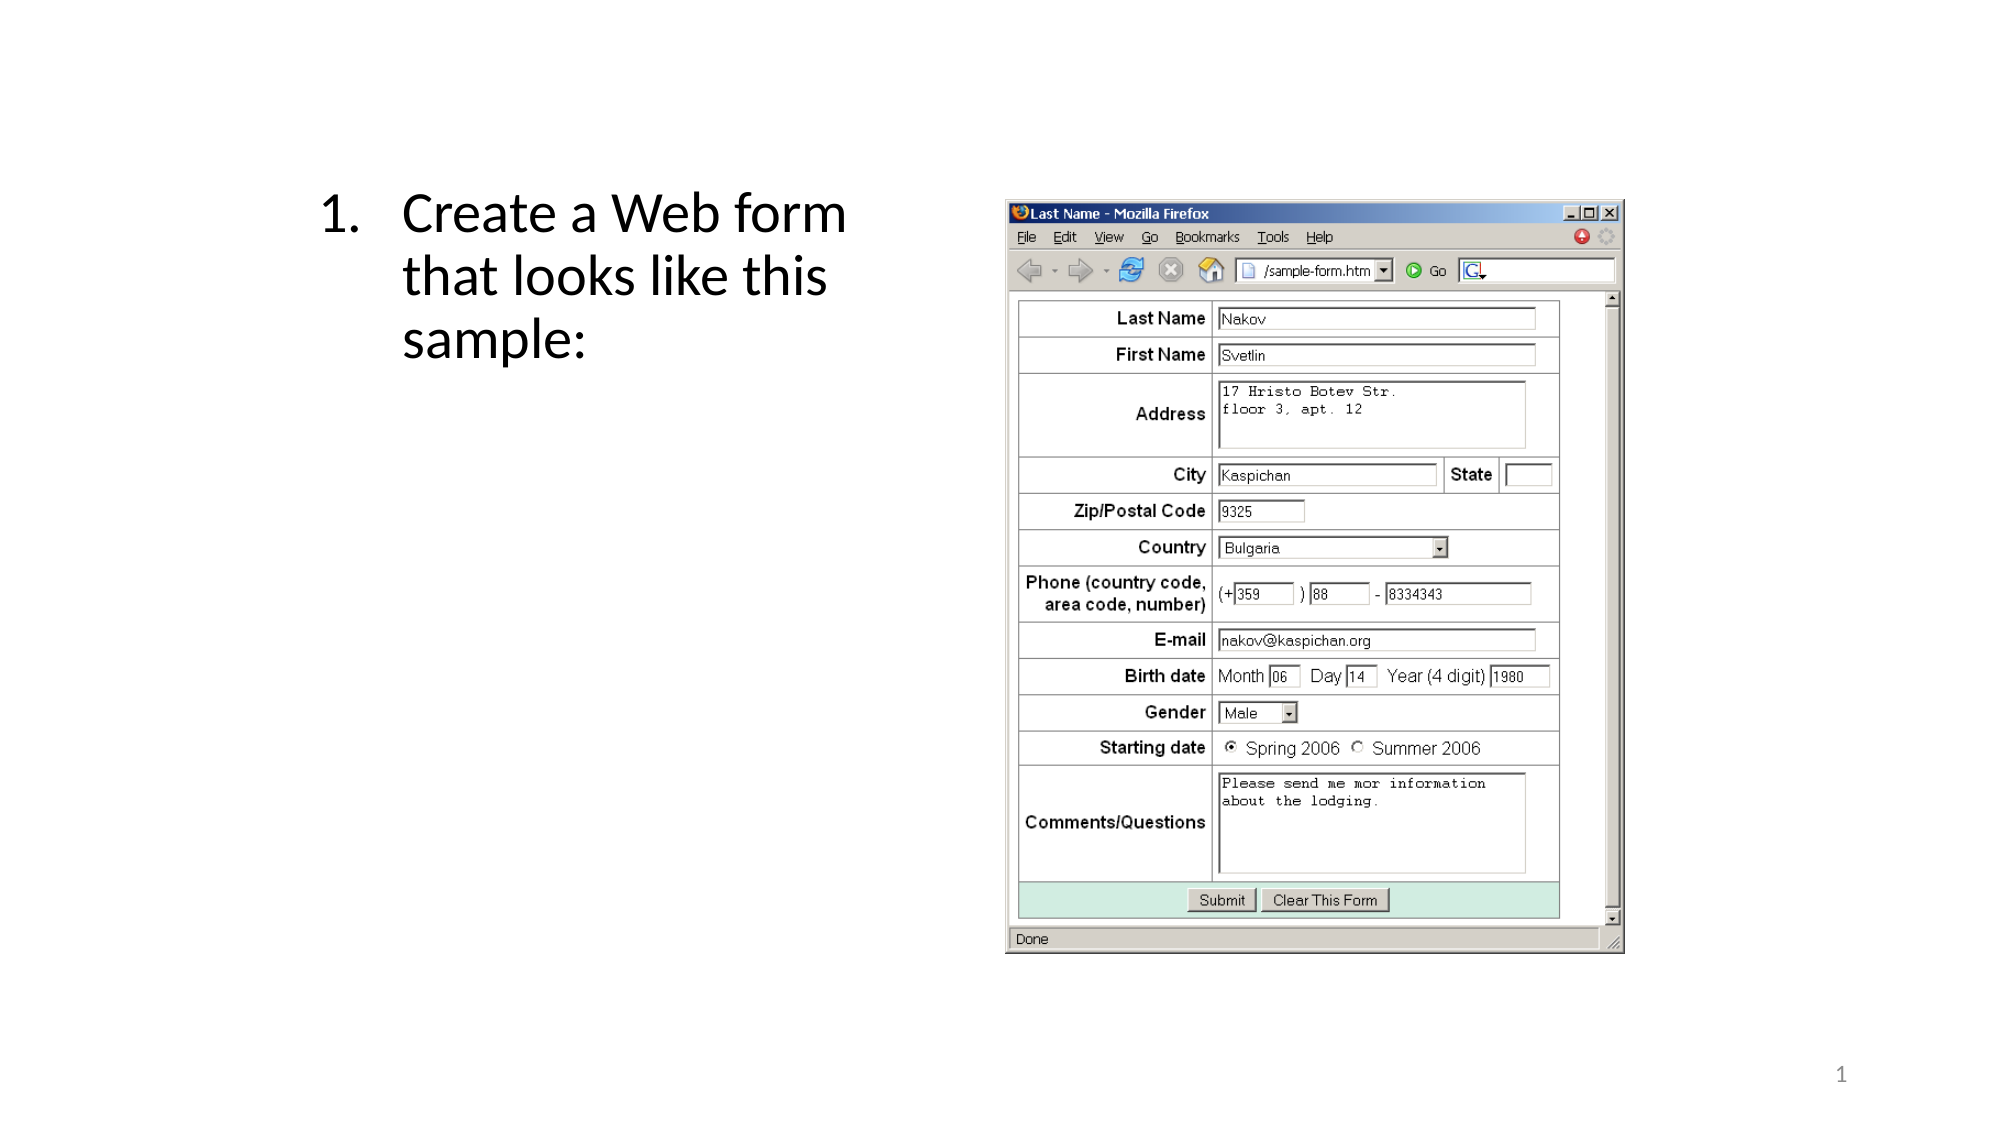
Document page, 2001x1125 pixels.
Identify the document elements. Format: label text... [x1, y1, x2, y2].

picture [1005, 199, 1625, 954]
list Create a Web form that looks like this sample: [303, 174, 913, 1071]
slide_number 1 [1412, 1042, 1863, 1103]
